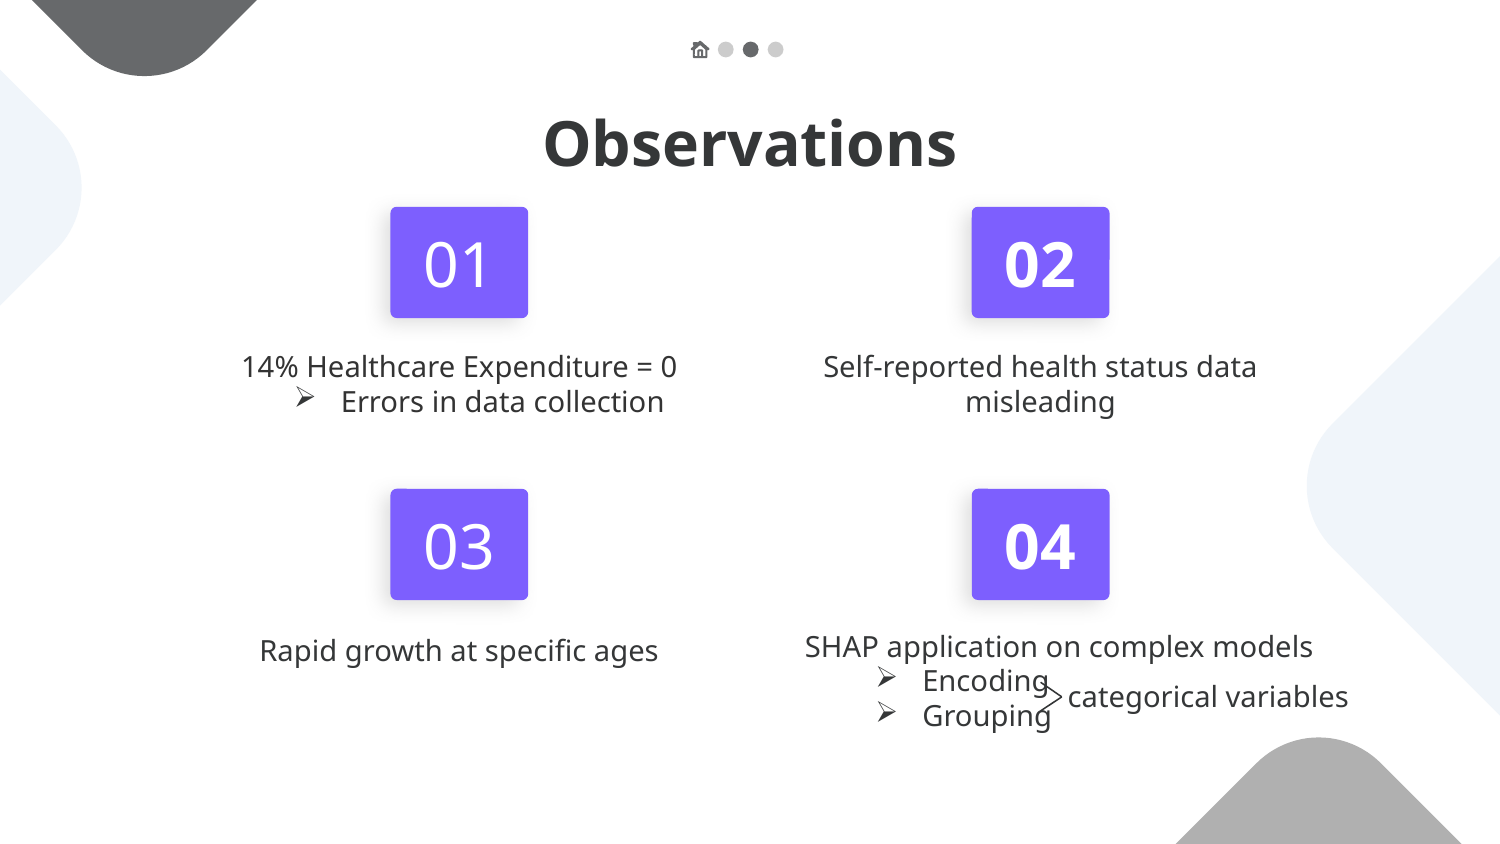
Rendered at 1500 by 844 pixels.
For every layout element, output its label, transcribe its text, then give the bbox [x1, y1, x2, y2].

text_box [1040, 681, 1062, 696]
subtitle Rapid growth at specific ages [204, 616, 715, 716]
title 03 [390, 488, 529, 601]
title 01 [390, 206, 529, 319]
subtitle SHAP application on complex models Encoding Grouping [785, 612, 1334, 712]
text_box [767, 41, 784, 58]
subtitle Self-reported health status data misleading [785, 333, 1296, 433]
text_box [691, 41, 709, 58]
title Observations [118, 88, 1382, 192]
title 02 [971, 206, 1110, 319]
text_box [1040, 696, 1062, 712]
text_box [742, 41, 759, 58]
text_box categorical variables [977, 670, 1500, 721]
title 04 [971, 488, 1110, 601]
text_box [717, 41, 734, 58]
subtitle 14% Healthcare Expenditure = 0 Errors in data collection [204, 333, 715, 433]
